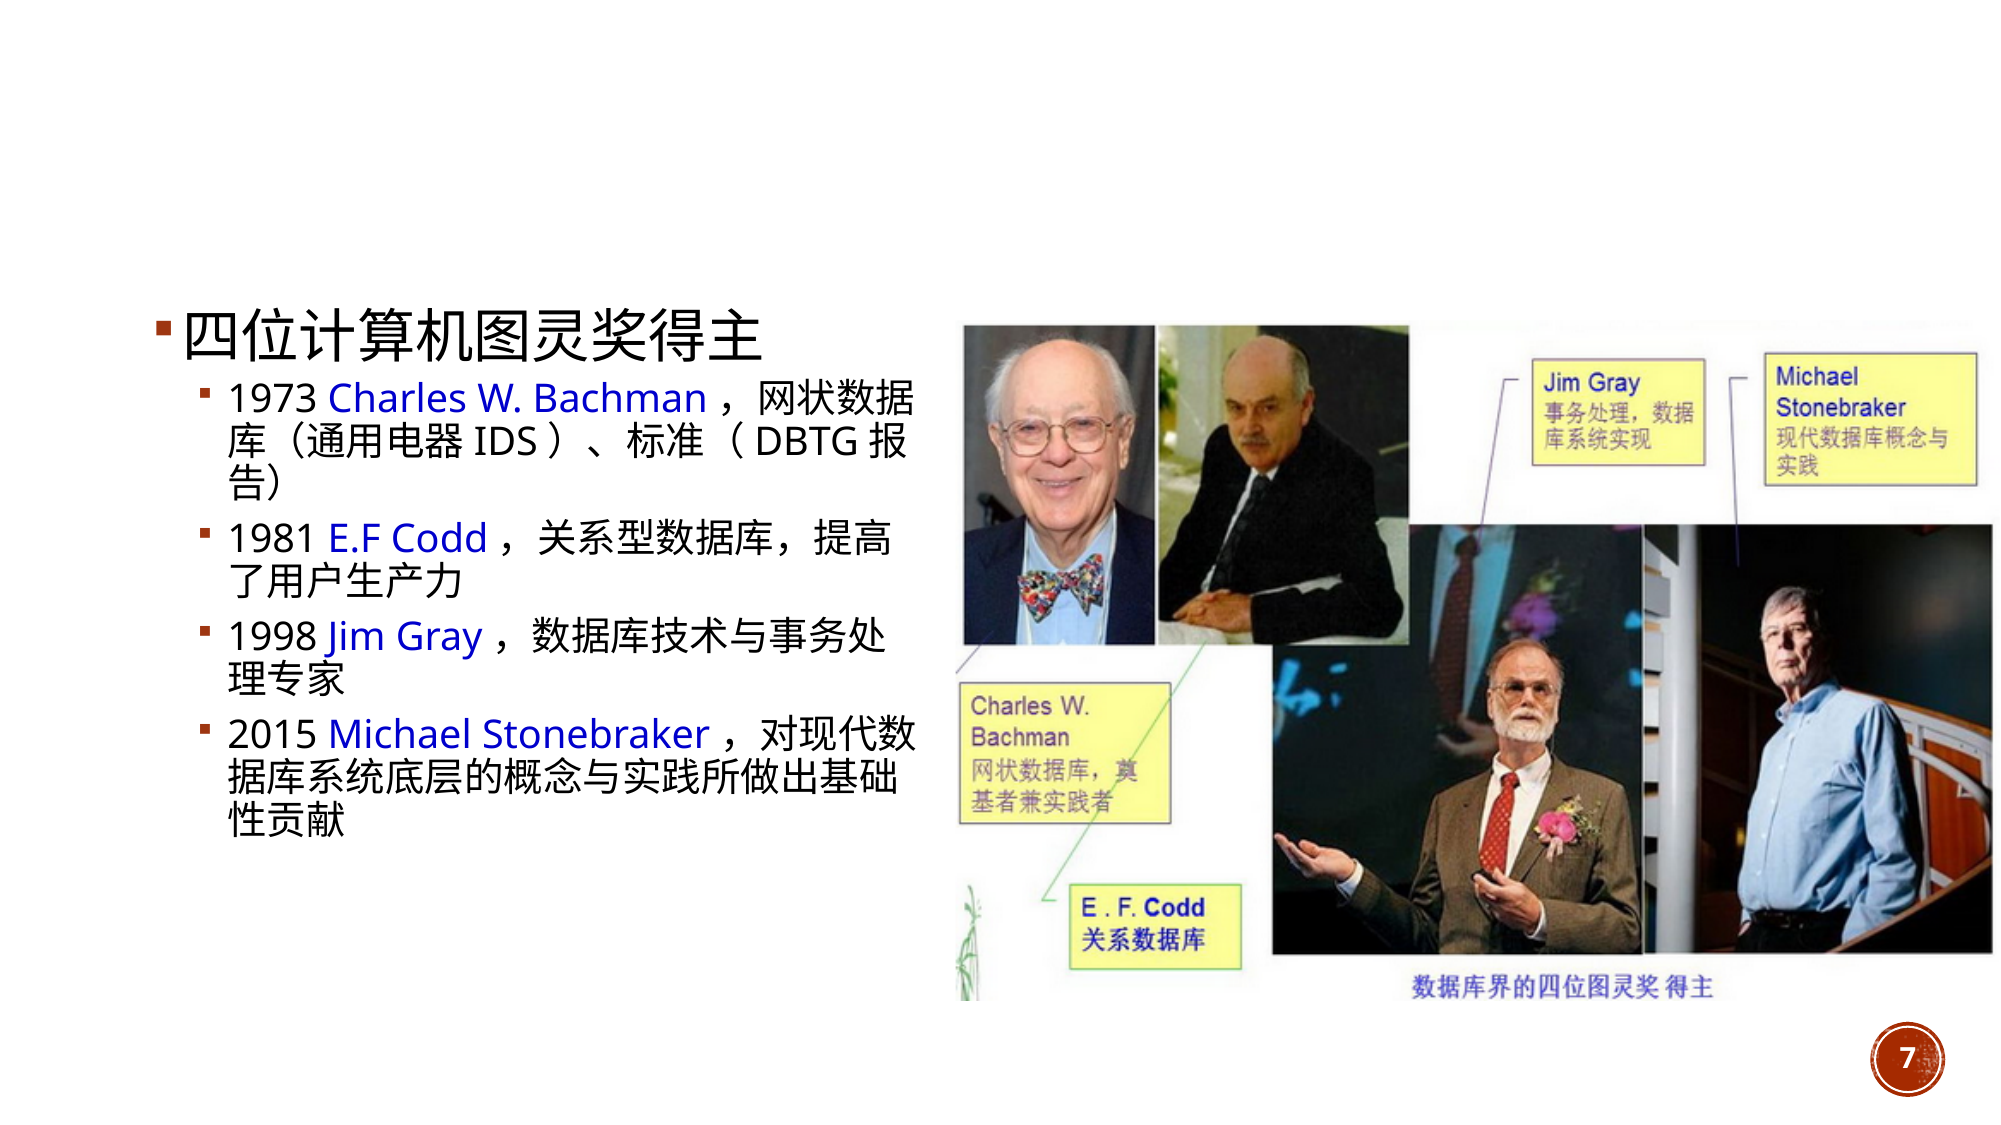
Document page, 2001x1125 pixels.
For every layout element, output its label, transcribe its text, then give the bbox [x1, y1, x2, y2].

list 四位计算机图灵奖得主 1973 Charles W. Bachman，网状数据库（通用电器IDS）、标准（DBTG报告） 1981 E.F Codd，关系型数据库，提高了用户生产力 1998 Jim Gray，数据库技术与事务处理专家 2015 Michael Stonebraker，对现代数据库系统底层的概念与实践所做出基础性贡献 [137, 299, 935, 1014]
slide_number 7 [1855, 1028, 1961, 1089]
picture [951, 319, 2000, 1001]
